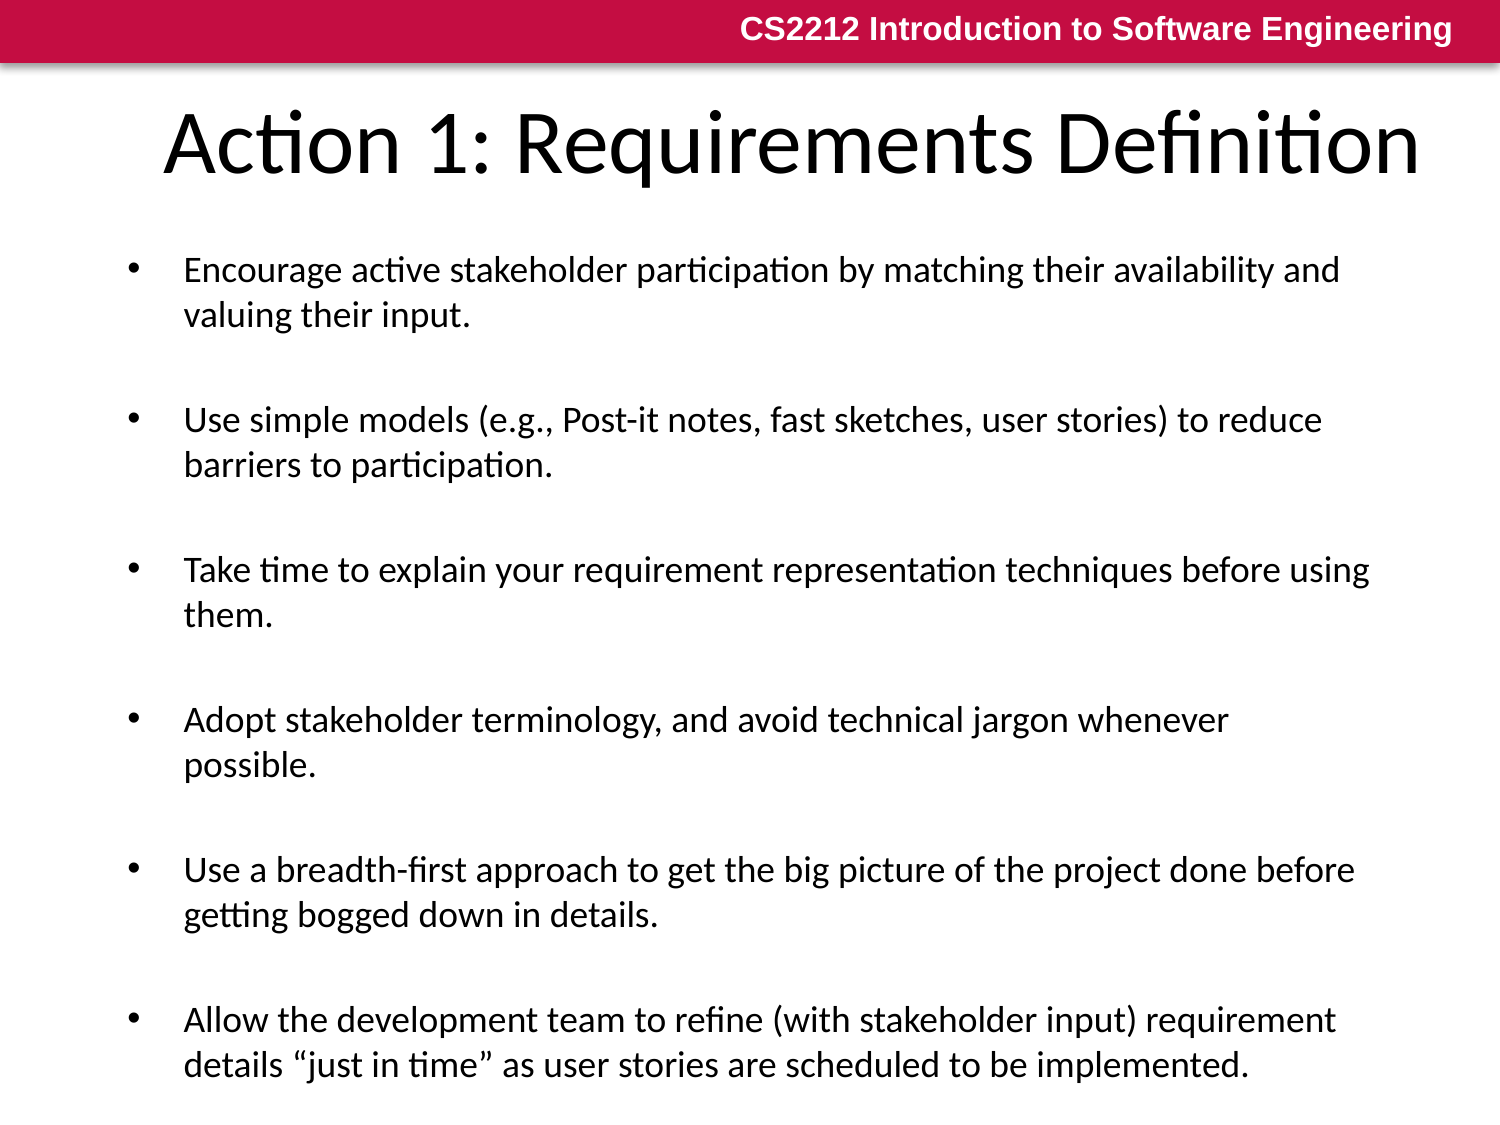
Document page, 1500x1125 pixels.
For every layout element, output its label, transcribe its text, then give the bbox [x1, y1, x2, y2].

list Encourage active stakeholder participation by matching their availability and valuing their input. Use simple models (e.g., Post-it notes, fast sketches, user stories) to reduce barriers to participation. Take time to explain your requirement representation techniques before using them. Adopt stakeholder terminology, and avoid technical jargon whenever possible. Use a breadth-first approach to get the big picture of the project done before getting bogged down in details. Allow the development team to refine (with stakeholder input) requirement details “just in time” as user stories are scheduled to be implemented. Treat the list of features to be implemented like a prioritized list, and implement the most important user stories first. Collaborate closely with your stakeholders and only document requirements at a level that is useful to all when creating the next prototype. Question the need to maintain models and documents that will not be referred to in the future. Make sure you have management support to ensure stakeholder and resource availability during requirements definition. [112, 237, 1388, 913]
picture [0, 0, 1500, 63]
title Action 1: Requirements Definition [112, 75, 1475, 263]
